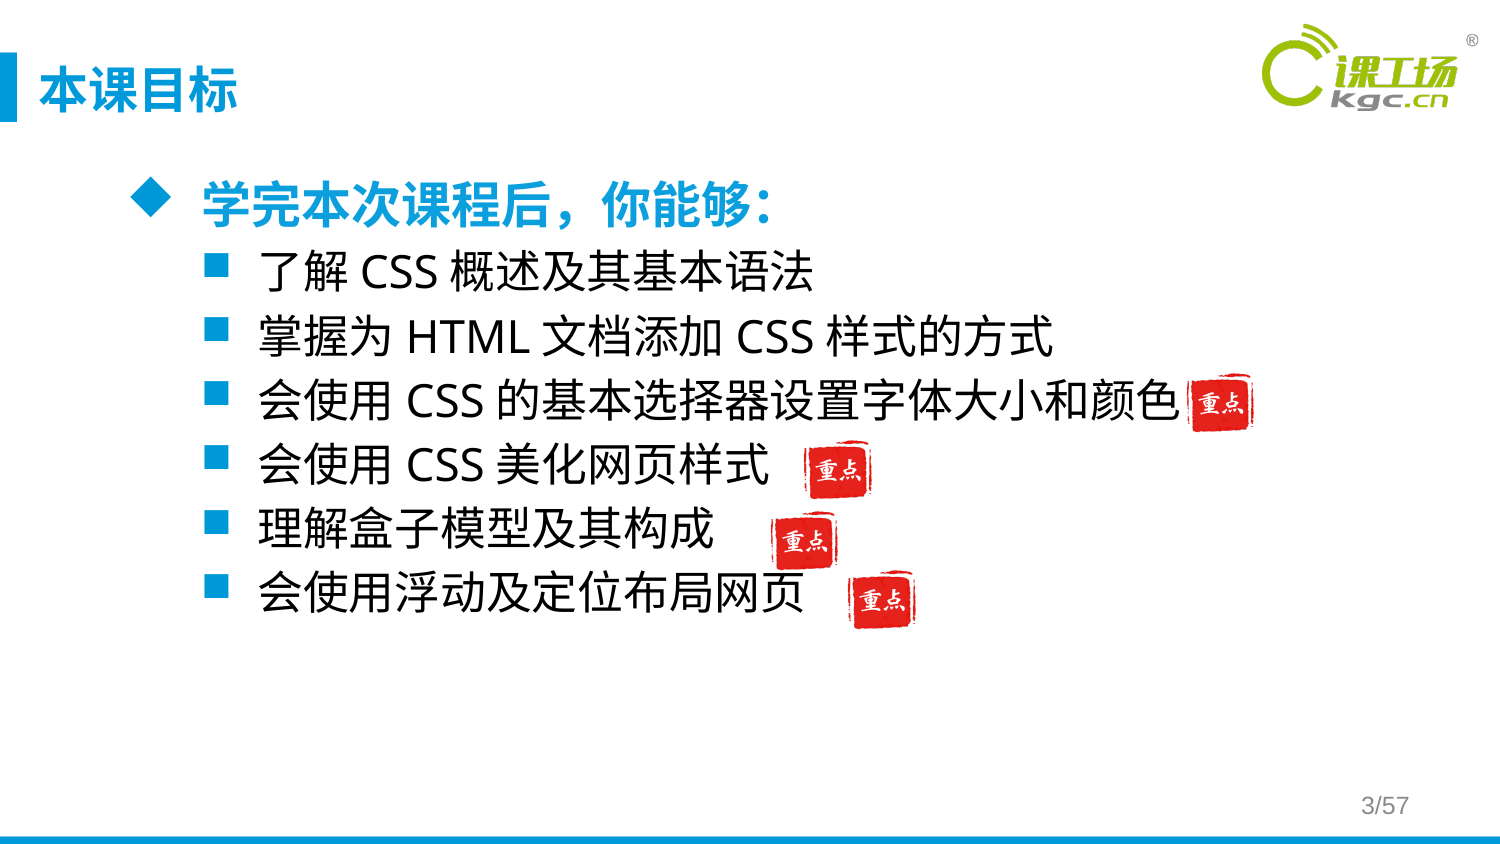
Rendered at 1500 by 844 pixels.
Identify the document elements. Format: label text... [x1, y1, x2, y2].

picture [0, 0, 1500, 836]
list 学完本次课程后，你能够： 了解CSS概述及其基本语法 掌握为HTML文档添加CSS样式的方式 会使用CSS的基本选择器设置字体大小和颜色 会使用CSS美化网页样式 理解盒子模型及其构成 会使用浮动及定位布局网页 [110, 166, 1385, 724]
slide_number /57 [1074, 782, 1425, 828]
title 本课目标 [37, 33, 1390, 151]
